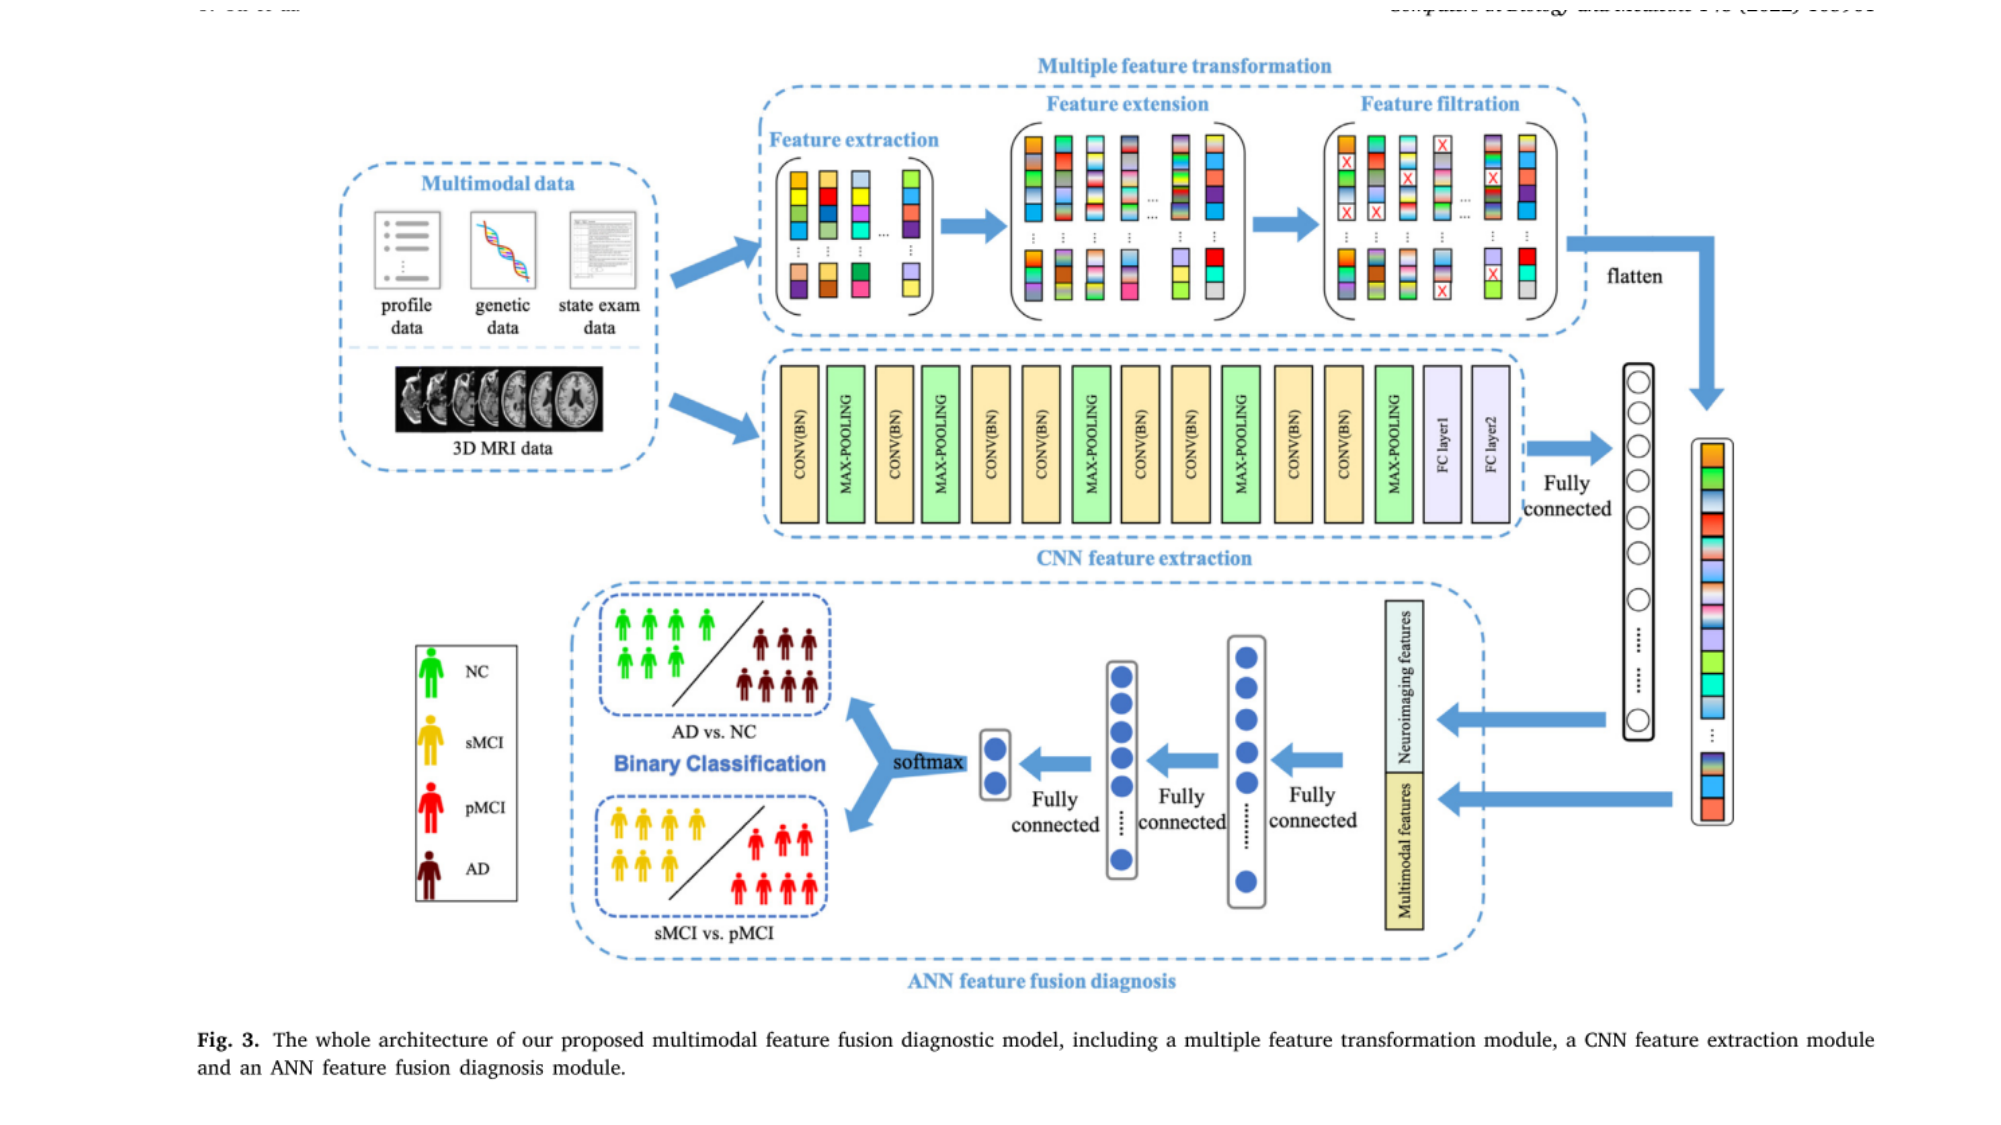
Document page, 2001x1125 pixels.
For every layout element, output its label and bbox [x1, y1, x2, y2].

list [137, 10, 1960, 1098]
